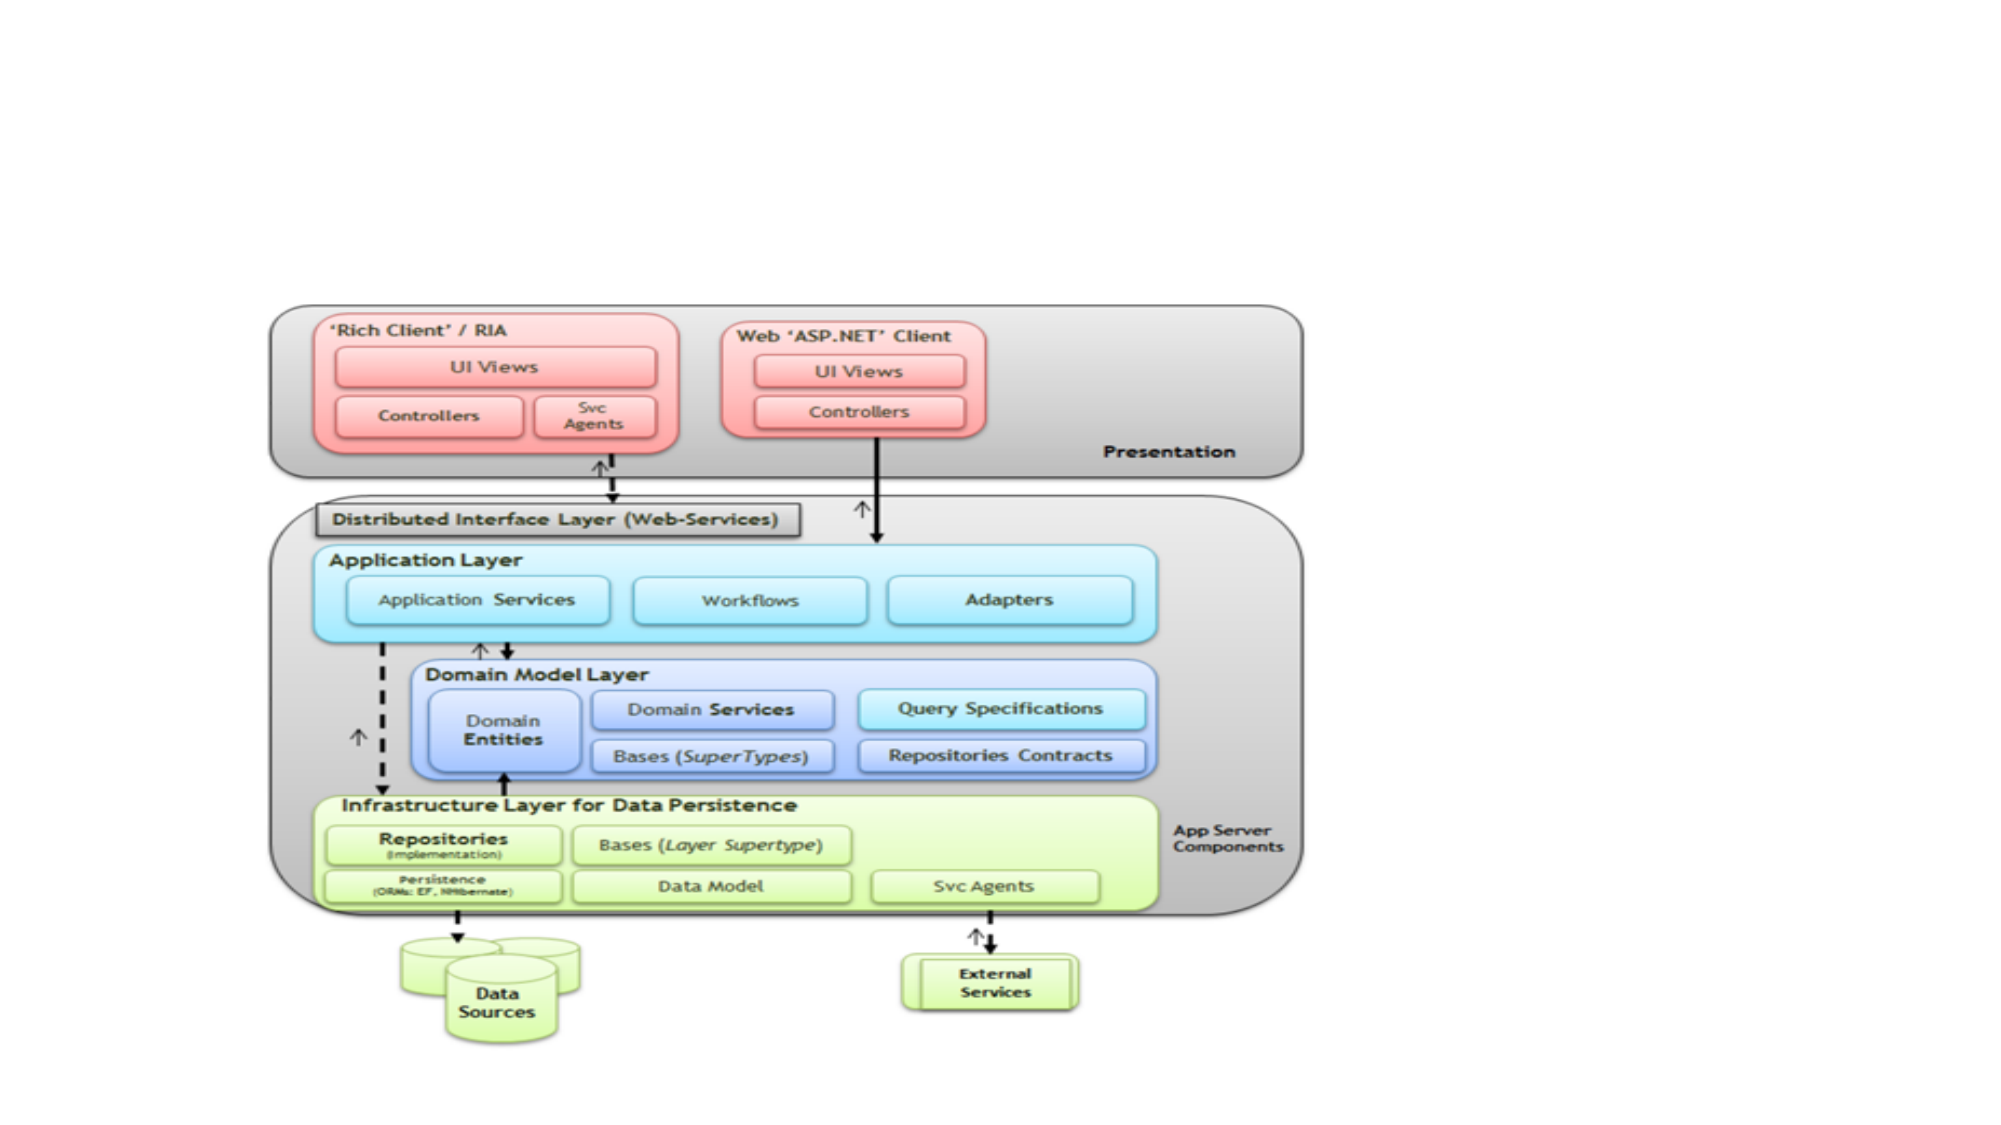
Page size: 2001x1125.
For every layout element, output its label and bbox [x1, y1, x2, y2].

list [264, 297, 1309, 1055]
